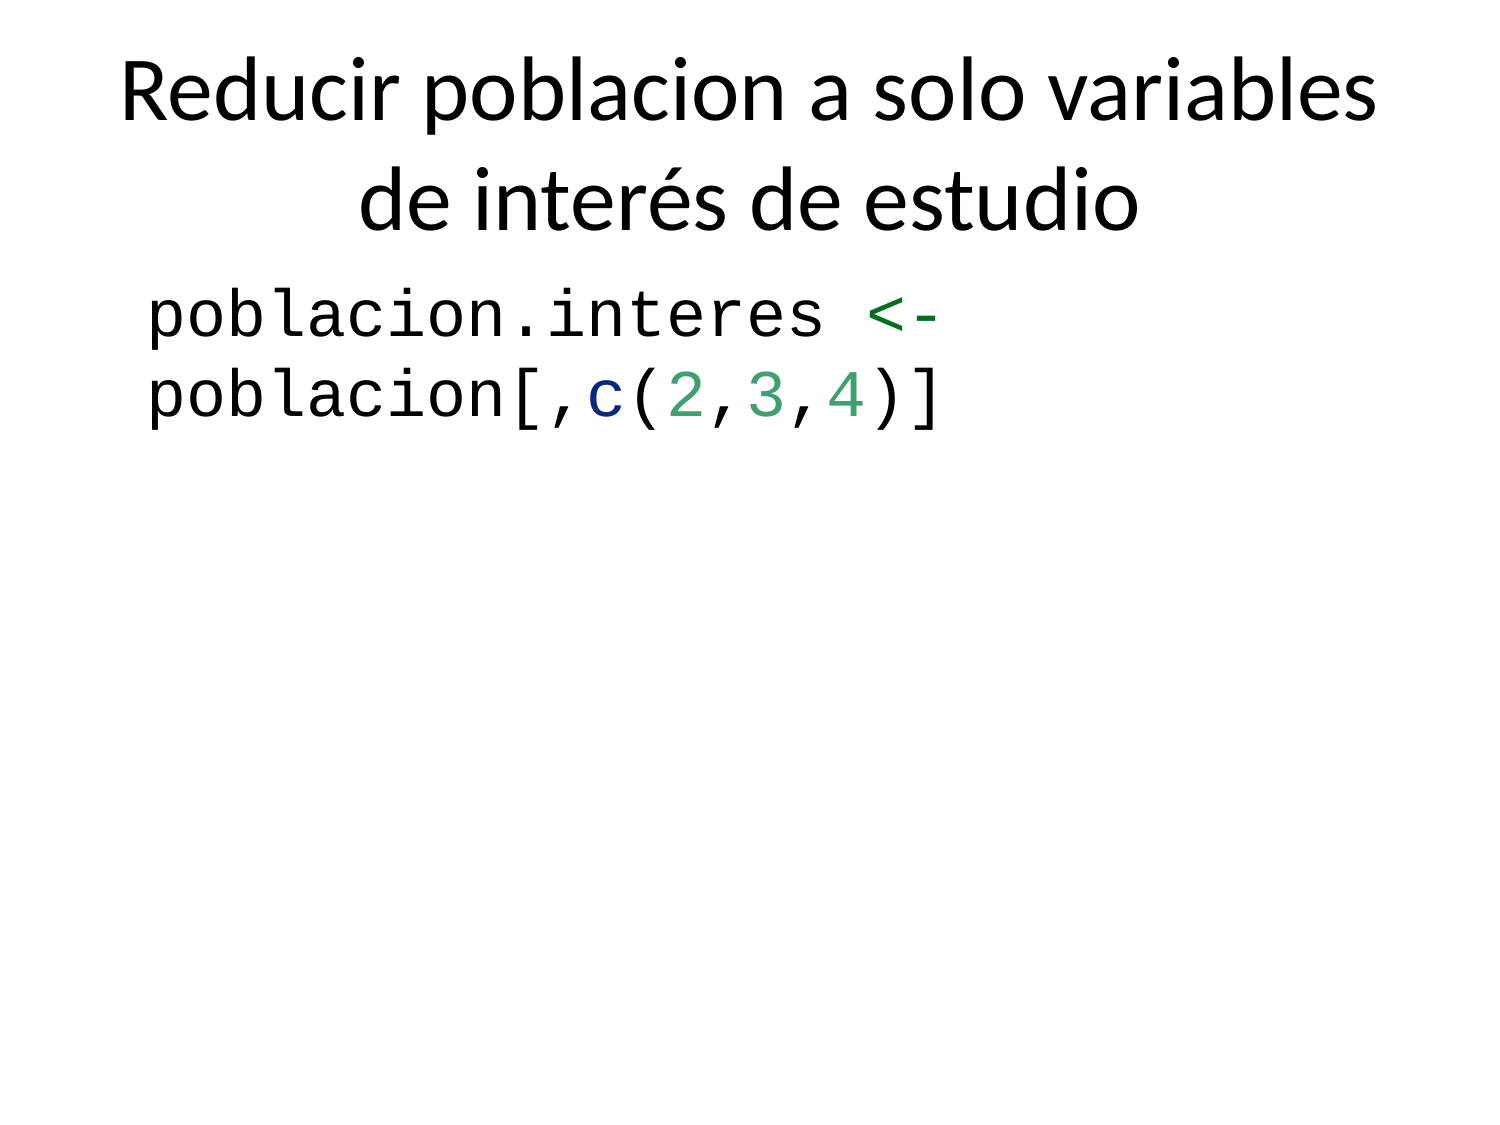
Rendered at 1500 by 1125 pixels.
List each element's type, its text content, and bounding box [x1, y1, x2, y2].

list poblacion.interes <- poblacion[,c(2,3,4)] [75, 262, 1425, 1005]
title Reducir poblacion a solo variables de interés de estudio [75, 45, 1425, 233]
